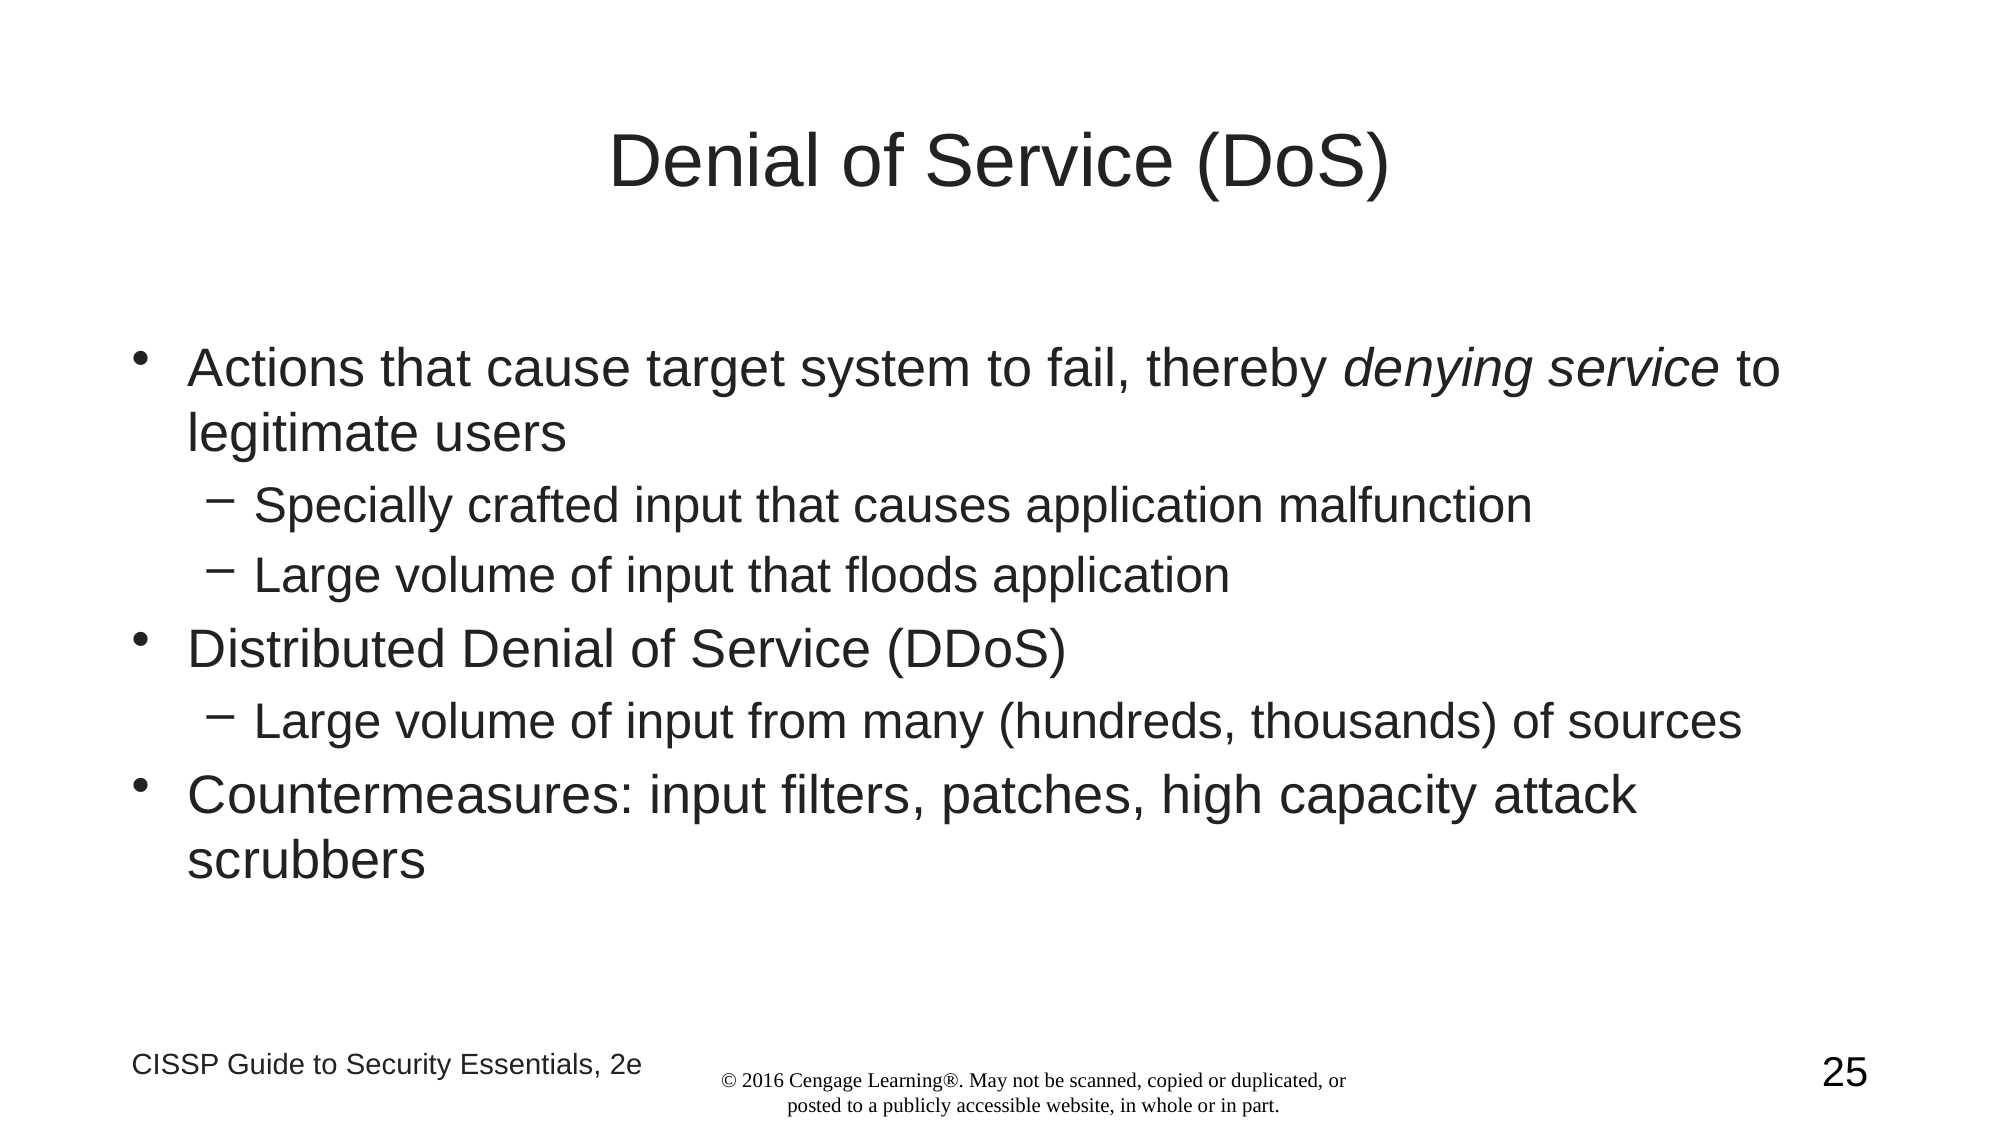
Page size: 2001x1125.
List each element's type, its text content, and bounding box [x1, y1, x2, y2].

footer CISSP Guide to Security Essentials, 2e [116, 1037, 1251, 1101]
list Actions that cause target system to fail, thereby denying service to legitimate users Specially crafted input that causes application malfunction Large volume of input that floods application Distributed Denial of Service (DDoS) Large volume of input from many (hundreds, thousands) of sources Countermeasures: input filters, patches, high capacity attack scrubbers [116, 324, 1884, 1000]
slide_number 25 [1766, 1037, 1884, 1101]
title Denial of Service (DoS) [116, 62, 1884, 250]
text_box © 2016 Cengage Learning®. May not be scanned, copied or duplicated, or posted to a publicly accessible website, in whole or in part. [677, 1059, 1390, 1125]
